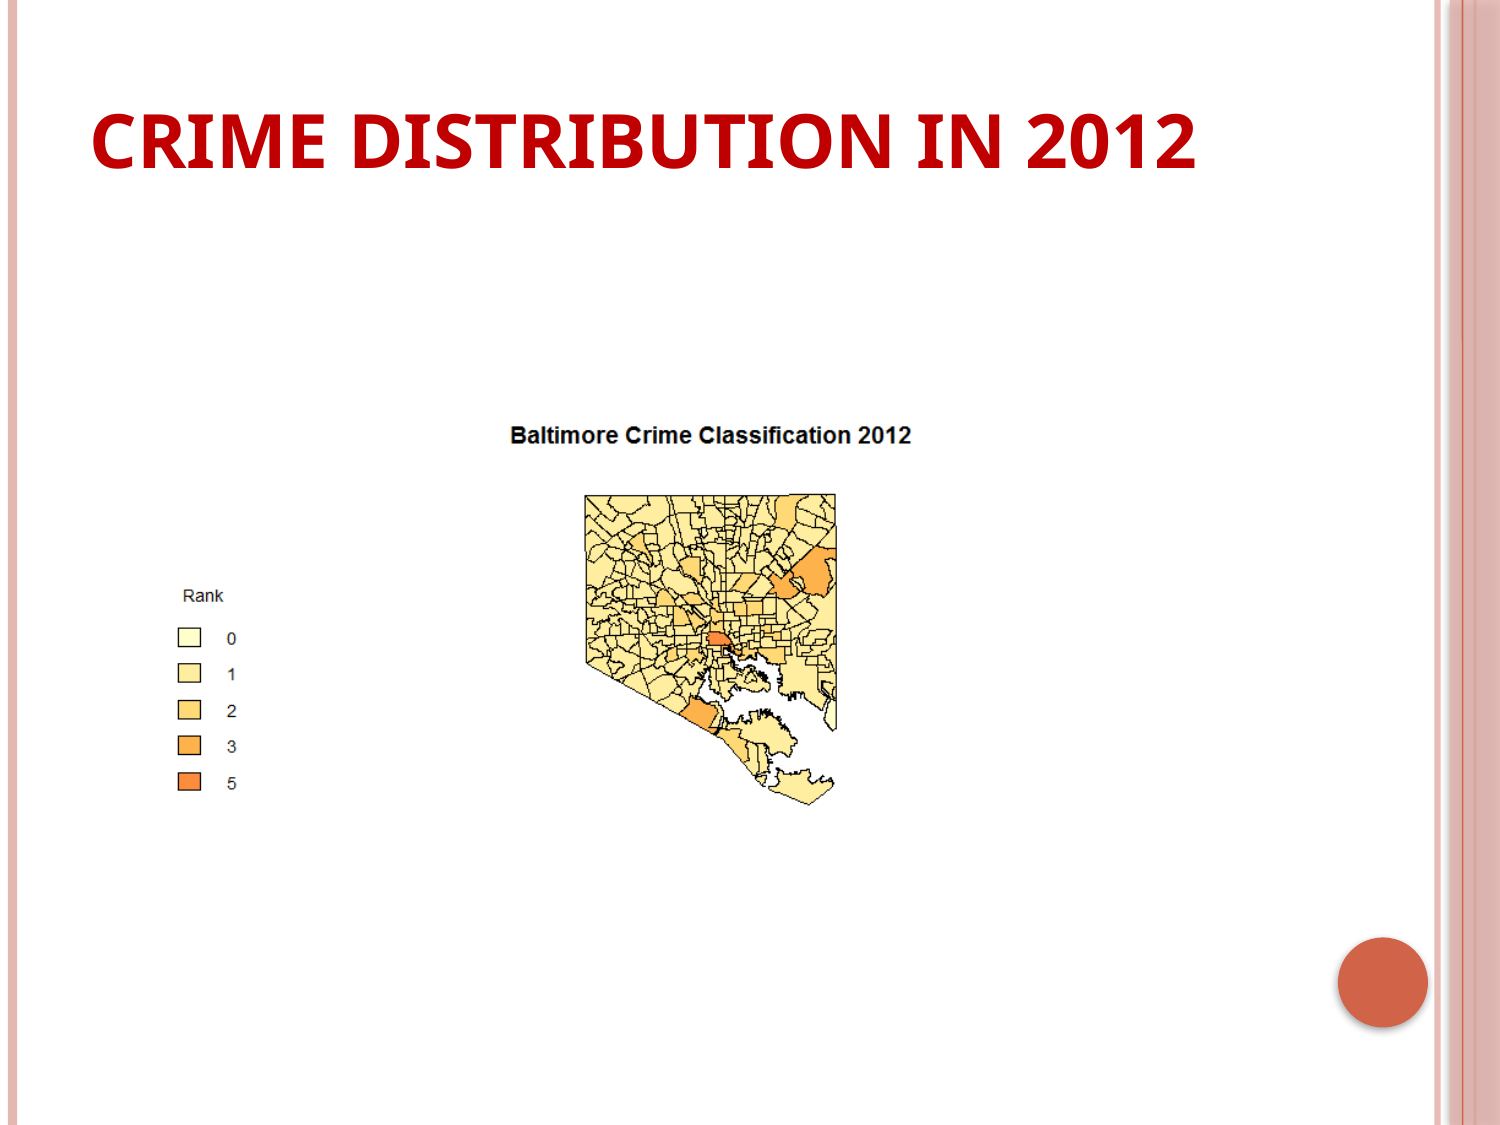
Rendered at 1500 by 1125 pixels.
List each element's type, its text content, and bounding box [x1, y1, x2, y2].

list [74, 386, 1301, 939]
title Crime Distribution in 2012 [75, 45, 1300, 233]
